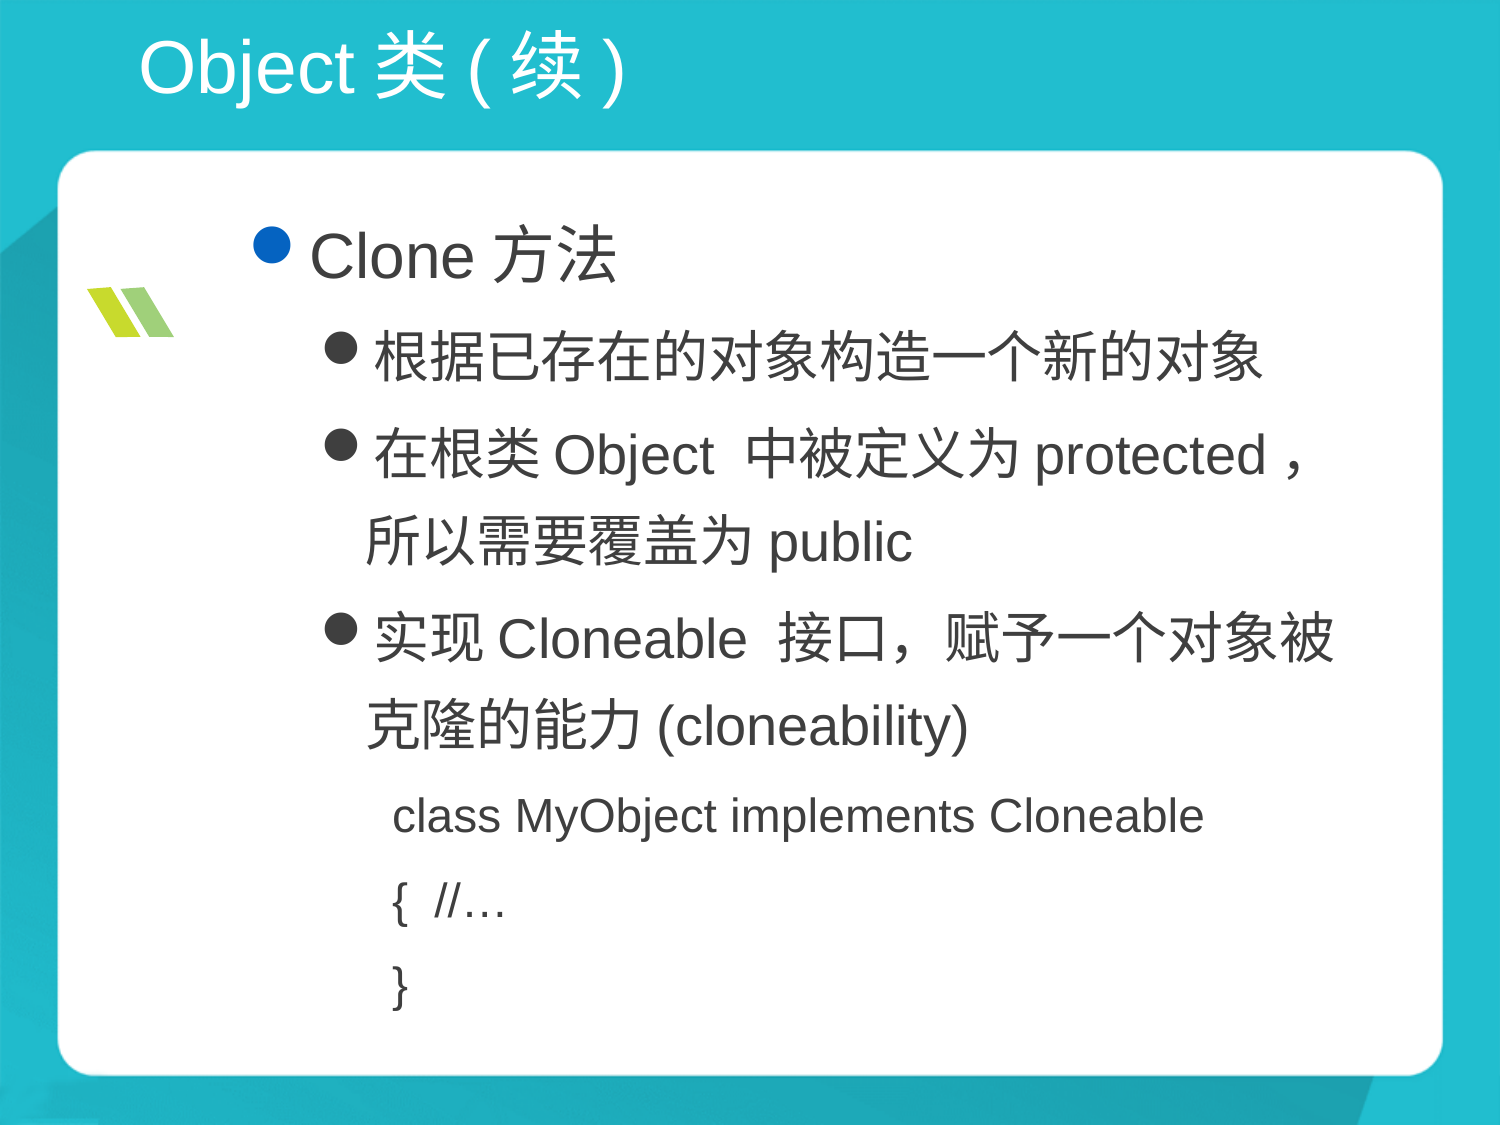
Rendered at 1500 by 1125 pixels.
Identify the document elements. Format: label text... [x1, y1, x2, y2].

list Clone方法 根据已存在的对象构造一个新的对象 在根类Object 中被定义为protected，所以需要覆盖为public 实现Cloneable 接口，赋予一个对象被克隆的能力(cloneability) class MyObject implements Cloneable { //… } [233, 184, 1397, 1024]
text_box [85, 286, 143, 339]
text_box [118, 286, 176, 339]
title Object类(续) [103, 0, 1397, 150]
picture [0, 0, 1500, 1125]
